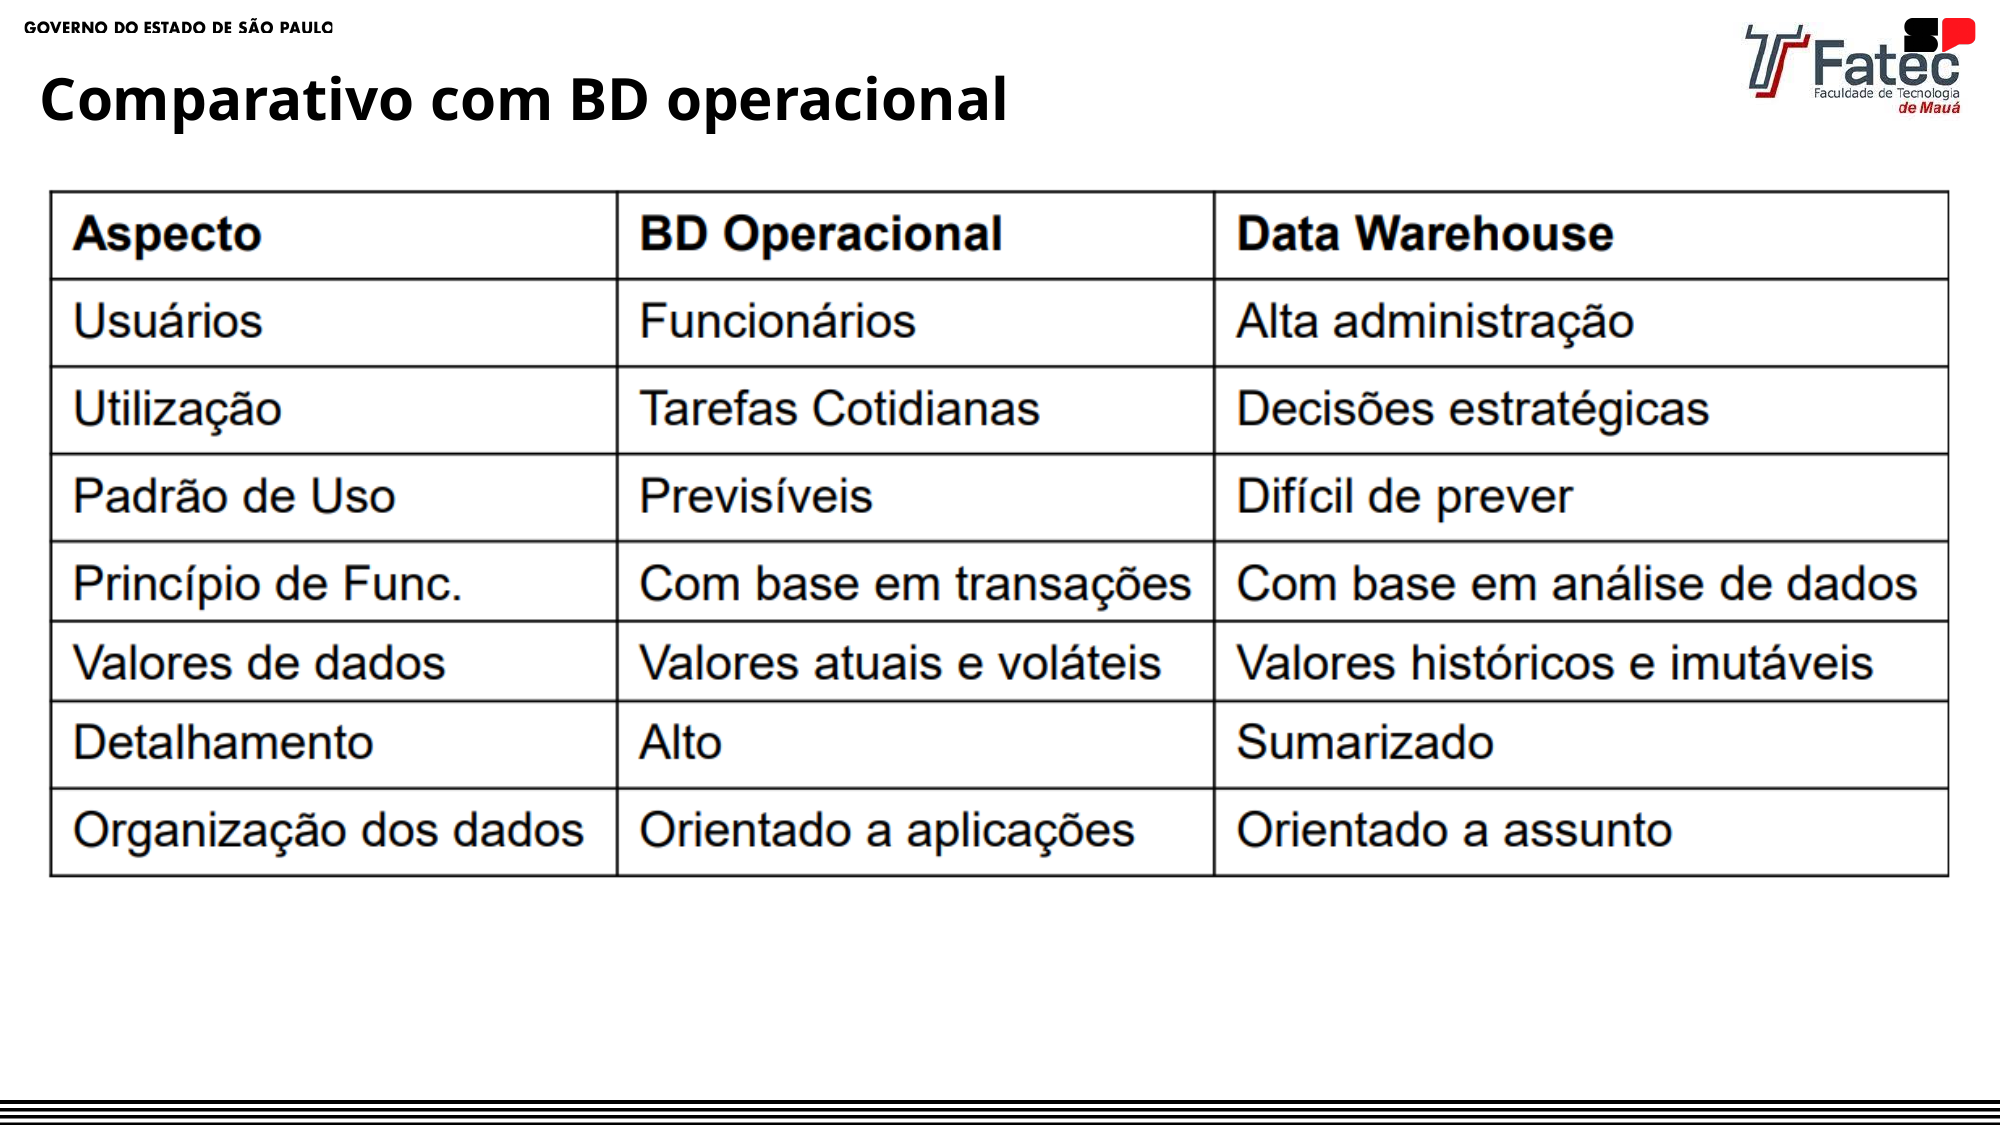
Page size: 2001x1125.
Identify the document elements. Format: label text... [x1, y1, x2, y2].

picture [1733, 22, 1968, 121]
text_box Comparativo com BD operacional [25, 54, 1729, 140]
picture [42, 184, 1956, 884]
